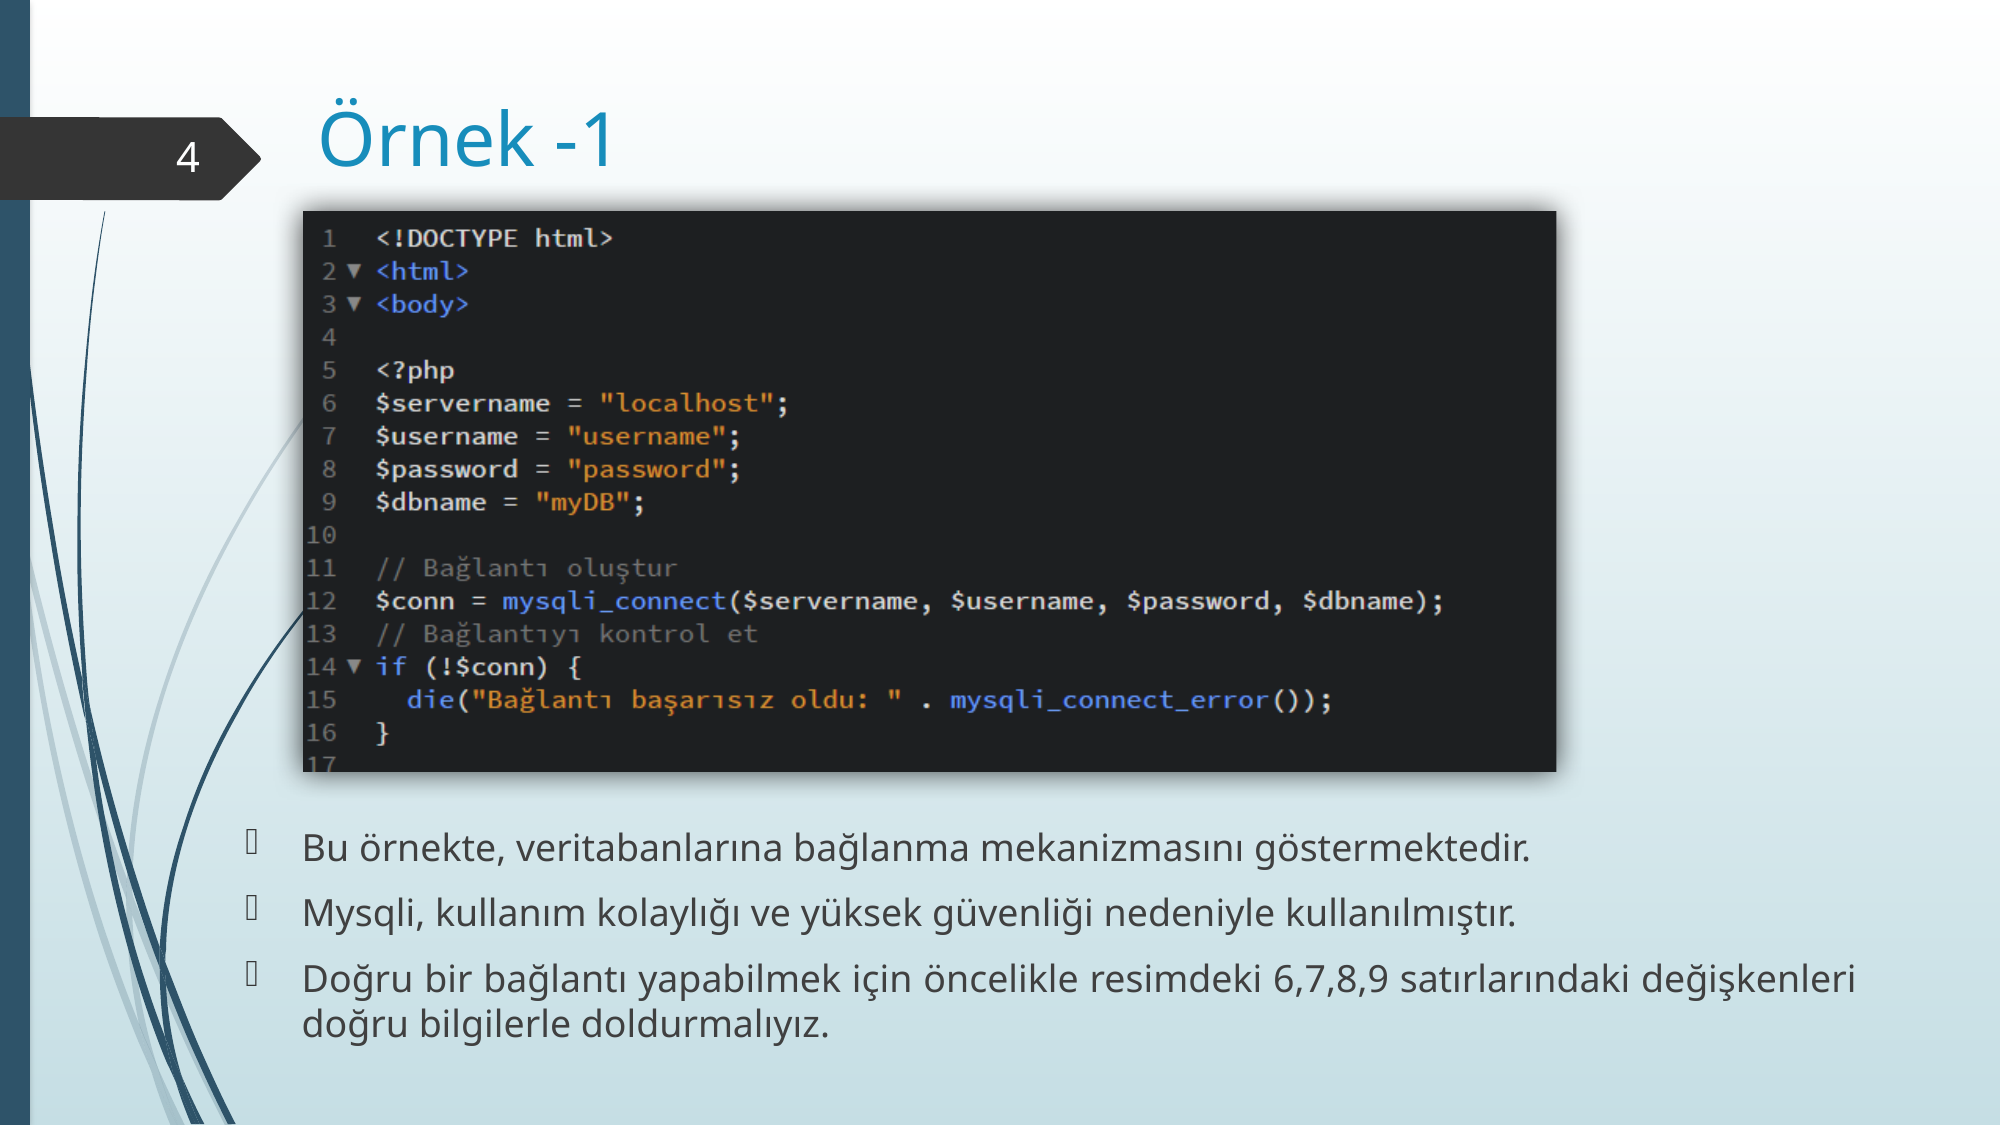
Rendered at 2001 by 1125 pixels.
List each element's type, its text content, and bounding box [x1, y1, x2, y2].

title Örnek -1 [302, 84, 1765, 295]
slide_number 4 [87, 129, 216, 190]
list Bu örnekte, veritabanlarına bağlanma mekanizmasını göstermektedir. Mysqli, kullanım kolaylığı ve yüksek güvenliği nedeniyle kullanılmıştır. Doğru bir bağlantı yapabilmek için öncelikle resimdeki 6,7,8,9 satırlarındaki değişkenleri doğru bilgilerle doldurmalıyız. [230, 815, 1874, 1125]
picture [302, 188, 1557, 773]
